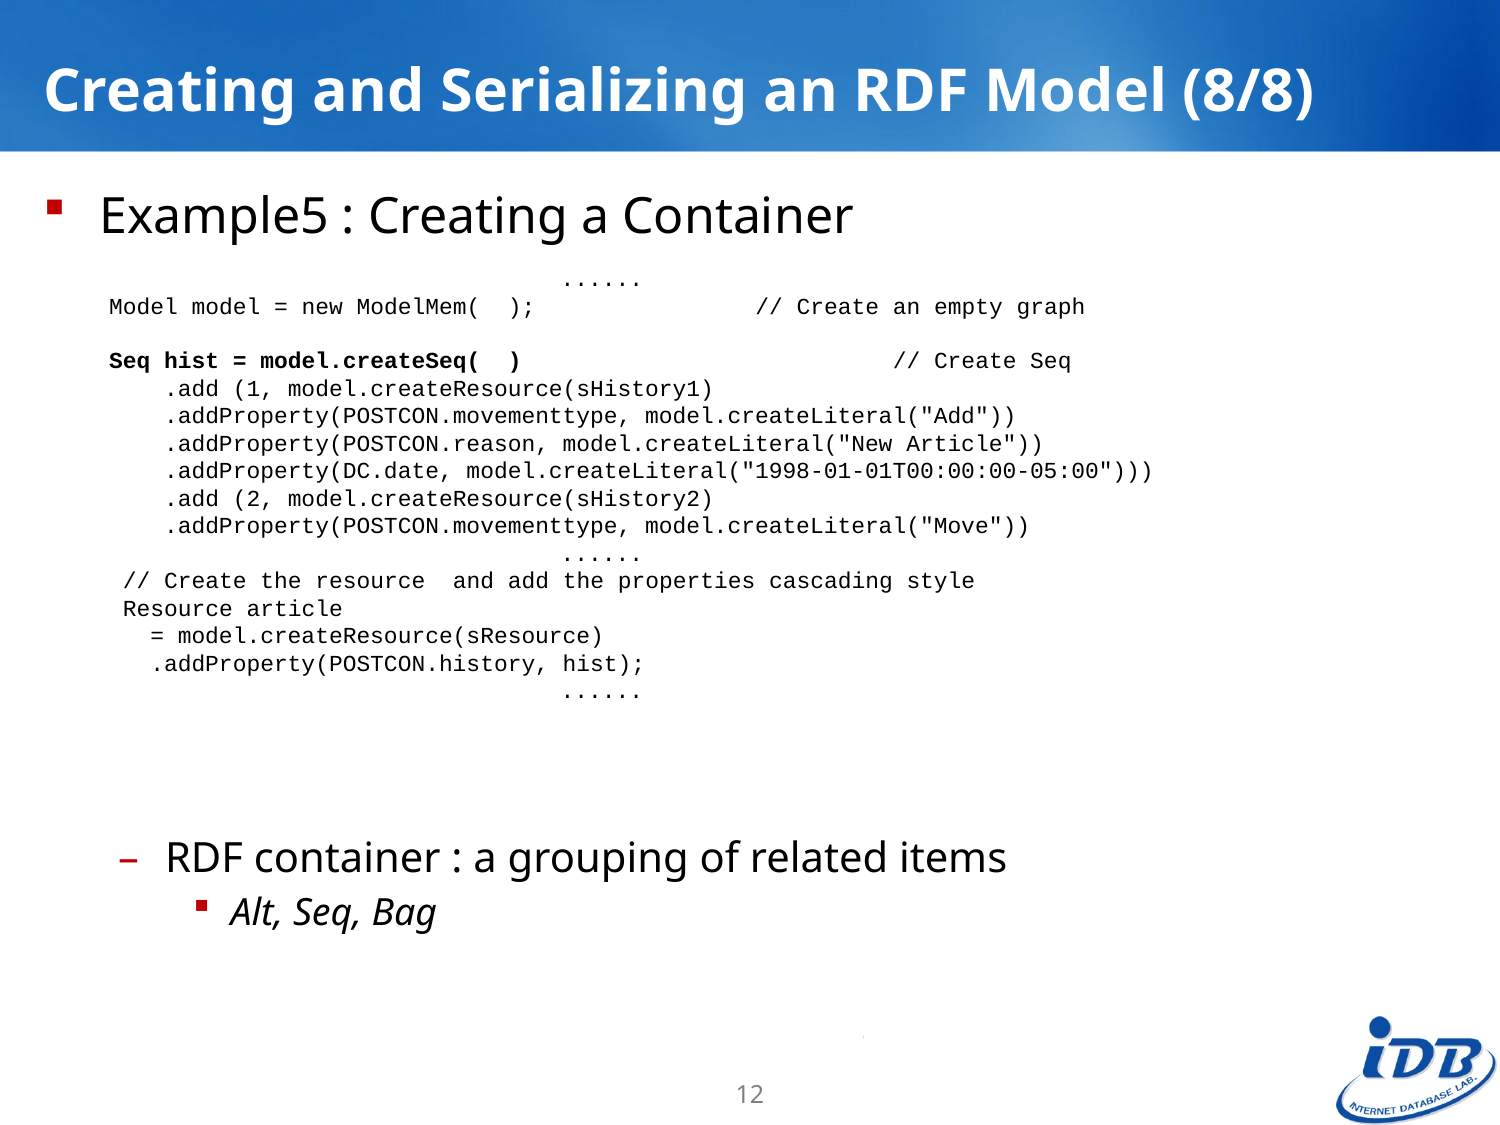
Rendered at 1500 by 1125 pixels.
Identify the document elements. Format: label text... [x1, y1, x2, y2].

text_box ...... Model model = new ModelMem( ); // Create an empty graph Seq hist = model.createSeq( ) // Create Seq .add (1, model.createResource(sHistory1) .addProperty(POSTCON.movementtype, model.createLiteral("Add")) .addProperty(POSTCON.reason, model.createLiteral("New Article")) .addProperty(DC.date, model.createLiteral("1998-01-01T00:00:00-05:00"))) .add (2, model.createResource(sHistory2) .addProperty(POSTCON.movementtype, model.createLiteral("Move")) ...... // Create the resource and add the properties cascading style Resource article = model.createResource(sResource) .addProperty(POSTCON.history, hist); ...... [0, 259, 1261, 736]
list Example5 : Creating a Container RDF container : a grouping of related items Alt, Seq, Bag [28, 175, 1472, 1067]
picture [0, 0, 1500, 1125]
title Creating and Serializing an RDF Model (8/8) [28, 23, 1472, 153]
slide_number 12 [688, 1078, 812, 1114]
